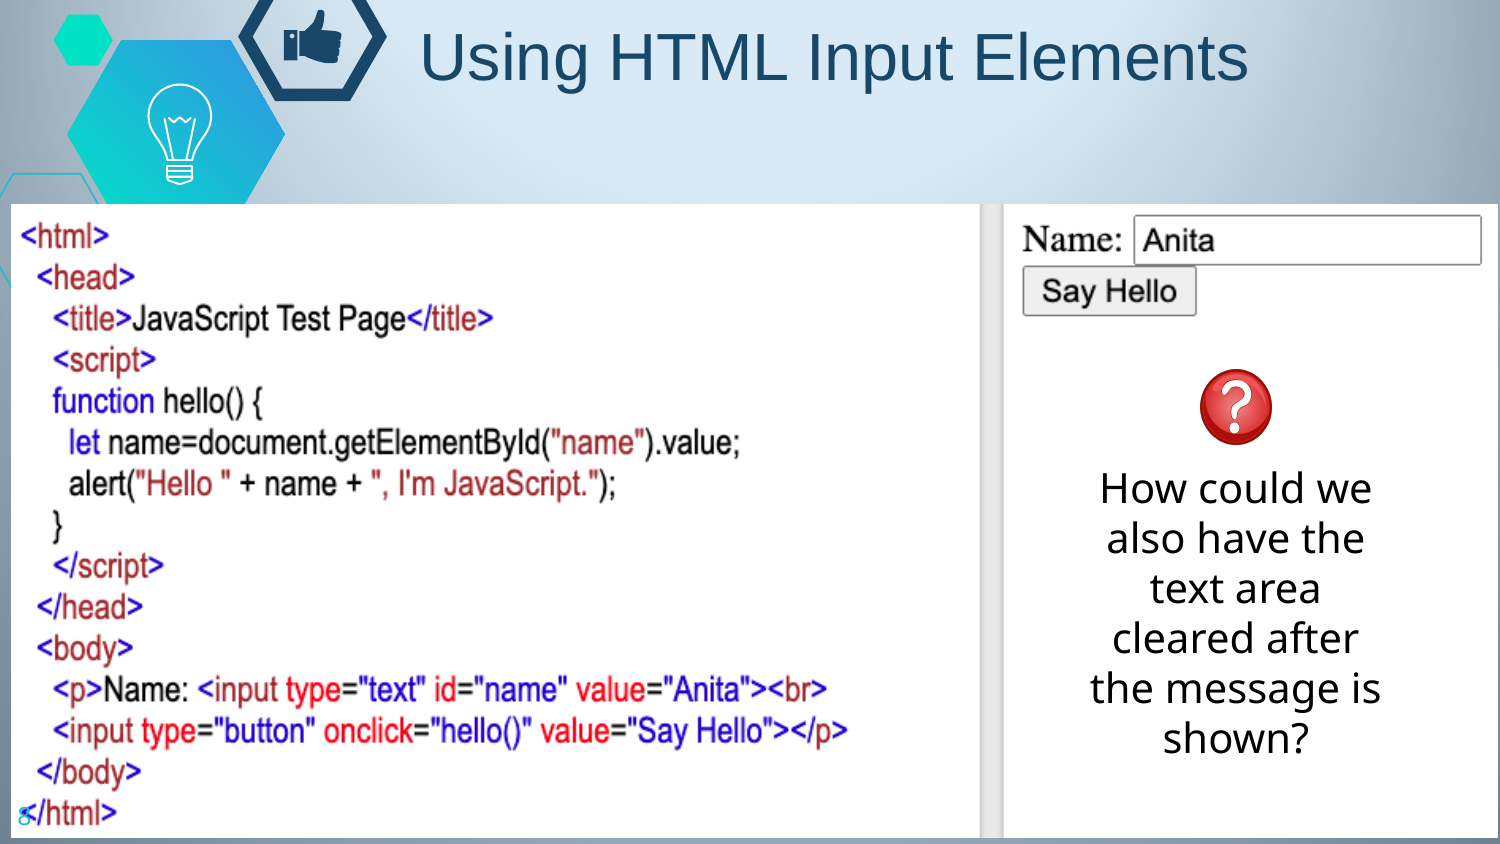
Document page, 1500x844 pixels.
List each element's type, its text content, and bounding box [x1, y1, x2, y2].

picture [253, 0, 372, 88]
picture [0, 0, 1500, 844]
slide_number 8 [2, 785, 8, 844]
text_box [1069, 369, 1402, 774]
title Using HTML Input Elements [404, 2, 1268, 109]
